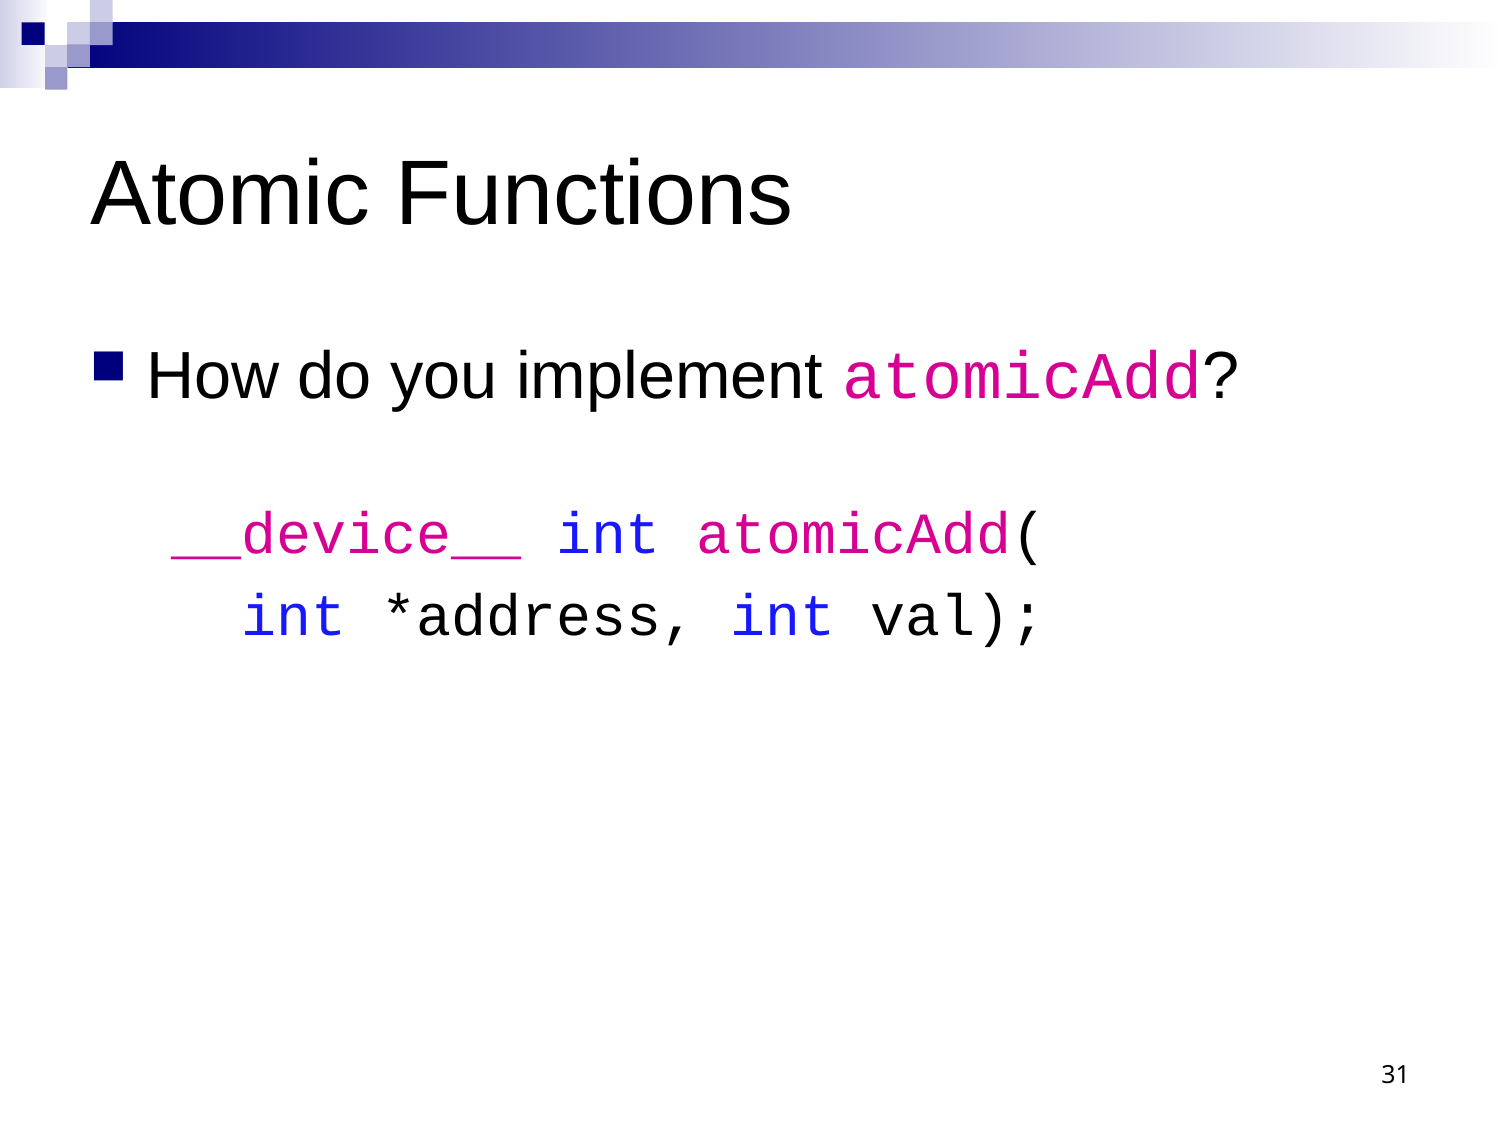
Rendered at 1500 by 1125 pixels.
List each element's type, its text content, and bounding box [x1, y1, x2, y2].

slide_number 31 [1074, 1024, 1426, 1101]
text_box __device__ int atomicAdd( int *address, int val); [137, 487, 1275, 675]
text_box How do you implement atomicAdd? [74, 324, 1425, 438]
title Atomic Functions [75, 75, 1425, 300]
